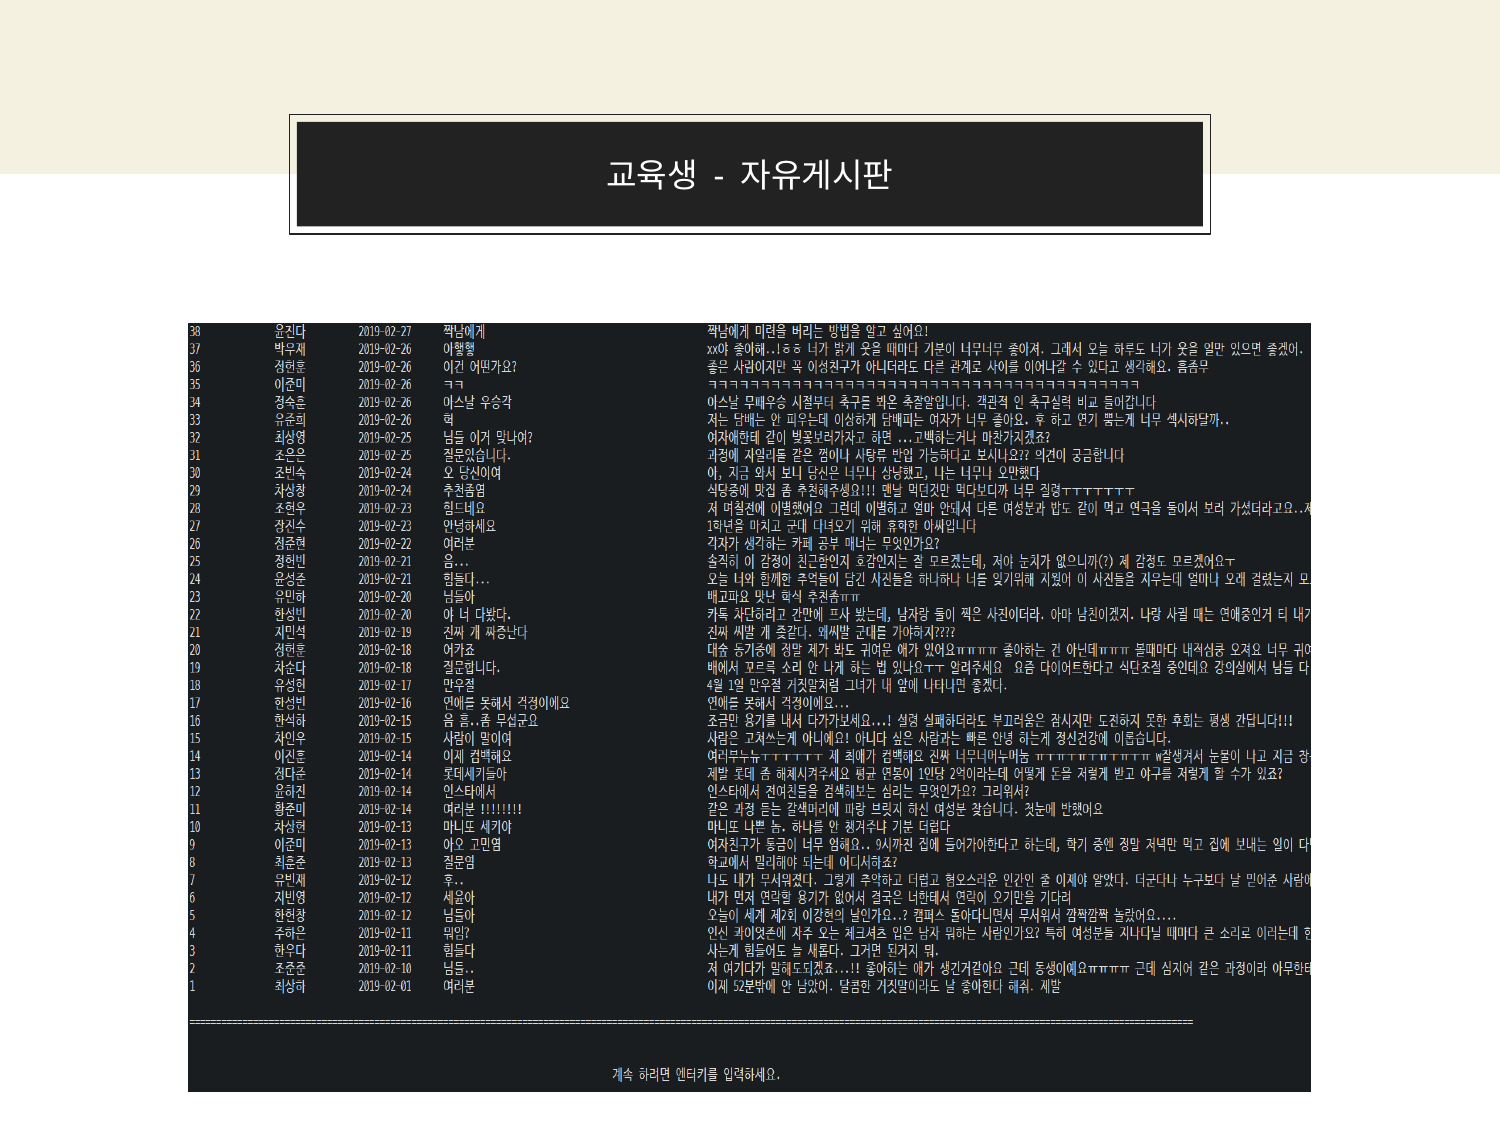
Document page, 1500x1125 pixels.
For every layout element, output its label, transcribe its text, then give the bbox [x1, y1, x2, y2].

title 교육생 - 자유게시판 [296, 121, 1203, 227]
picture [188, 323, 1311, 1092]
